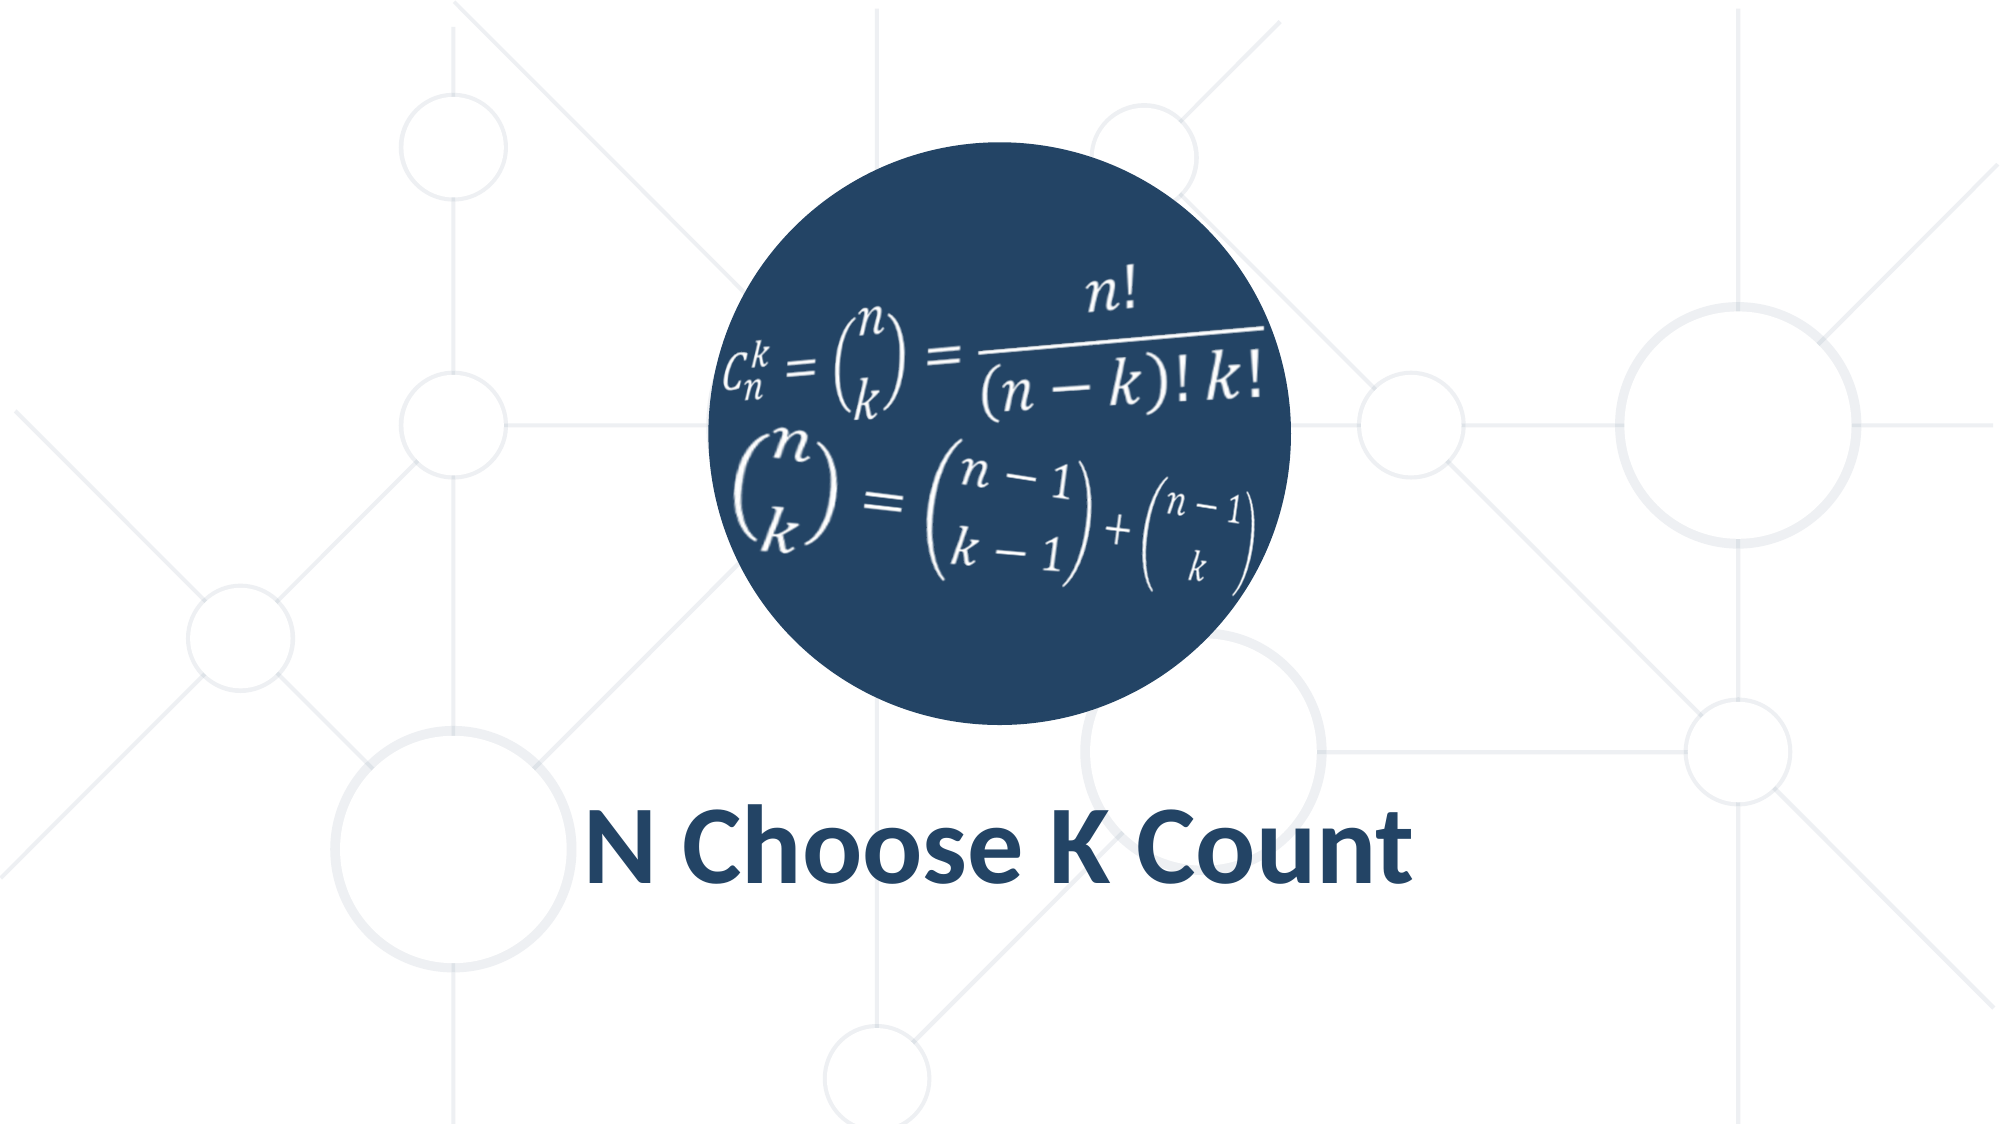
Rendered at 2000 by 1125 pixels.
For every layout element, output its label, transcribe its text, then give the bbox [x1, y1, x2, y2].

list N Choose K Count [100, 771, 1899, 898]
picture [718, 259, 1270, 600]
